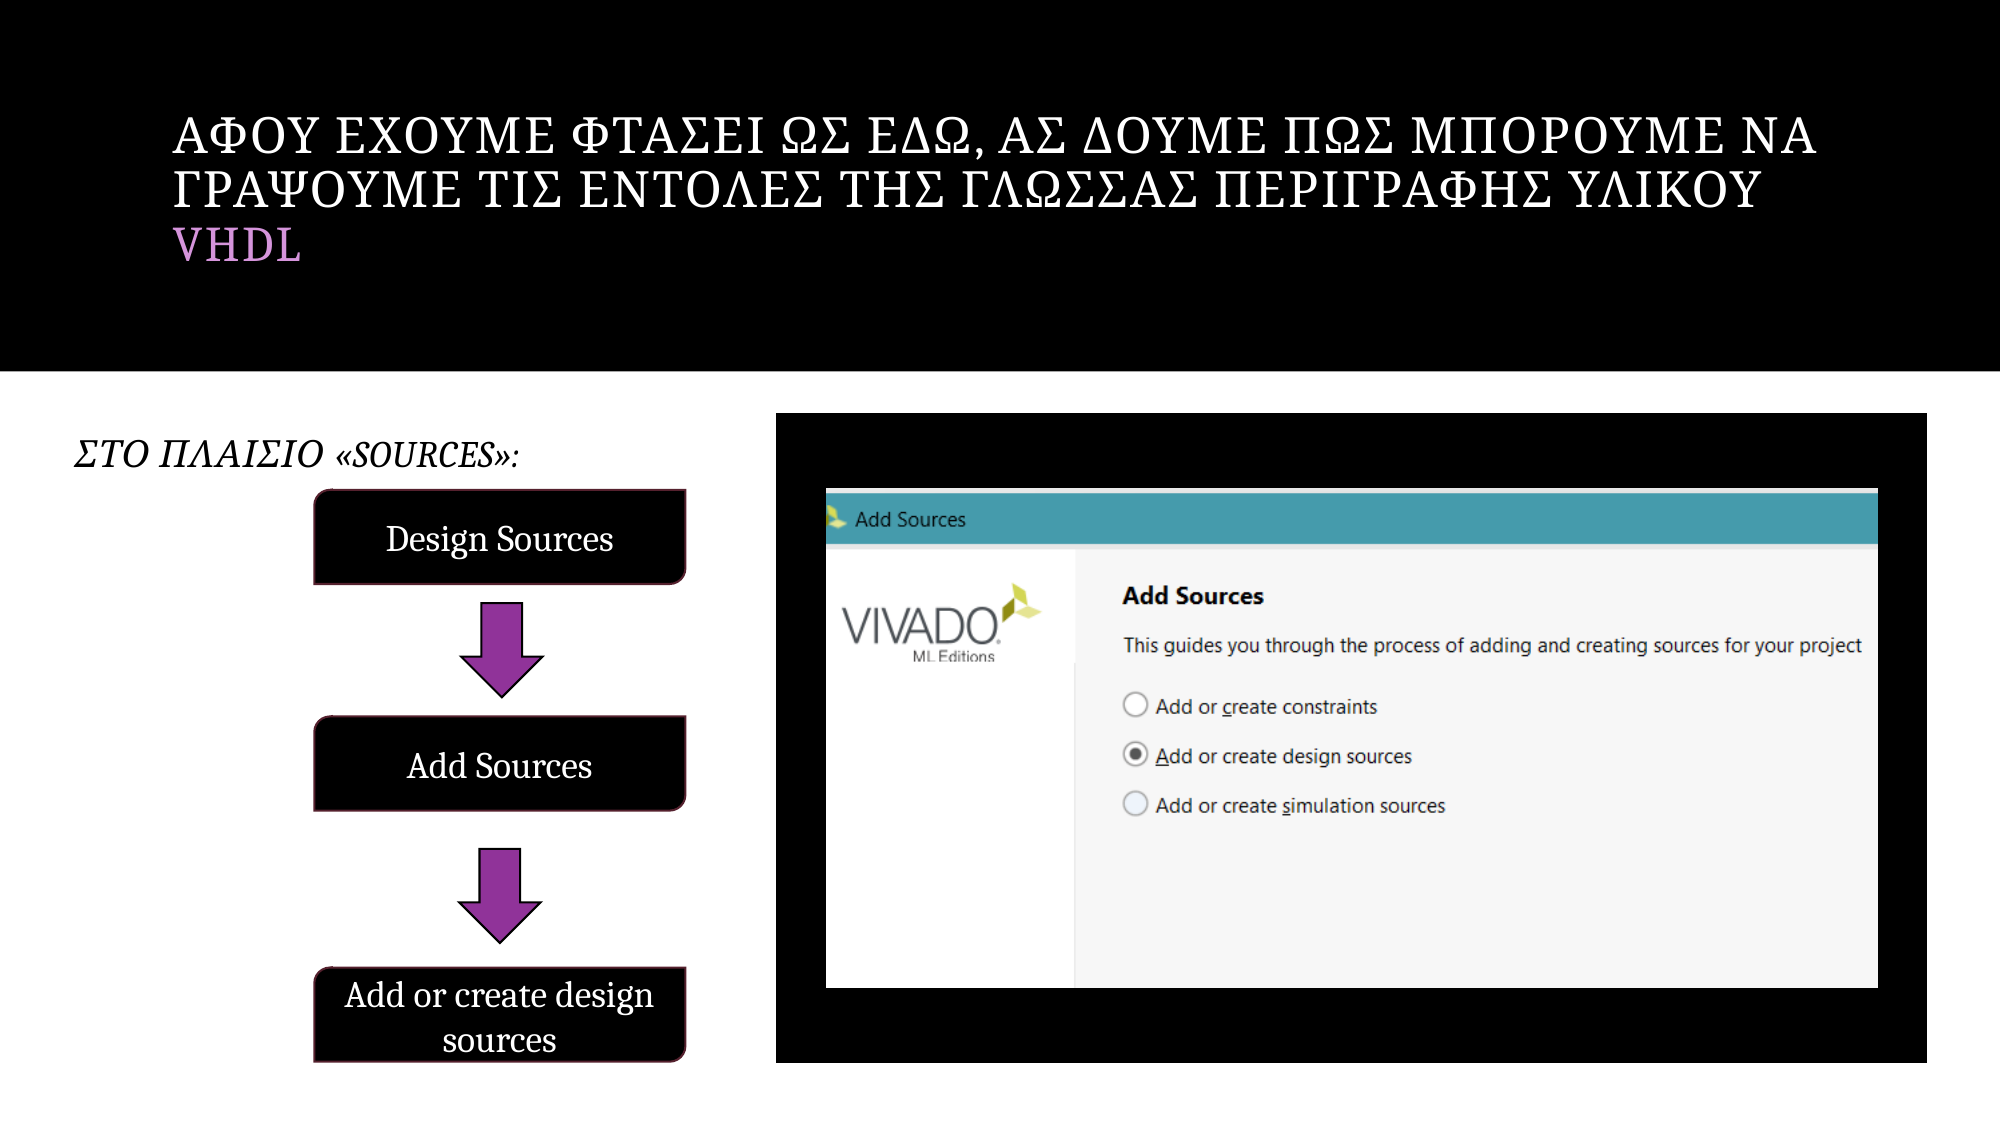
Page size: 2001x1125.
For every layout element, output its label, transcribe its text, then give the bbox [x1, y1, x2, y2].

text_box Design Sources [313, 488, 687, 586]
text_box Add Sources [313, 714, 687, 812]
text_box [776, 413, 1927, 1063]
title ΑΦΟΥ ΕΧΟΥΜΕ ΦΤΑΣΕΙ ΩΣ ΕΔΩ, ΑΣ ΔΟΥΜΕ ΠΩΣ ΜΠΟΡΟΥΜΕ ΝΑ ΓΡΑΨΟΥΜΕ ΤΙΣ ΕΝΤΟΛΕΣ ΤΗΣ ΓΛΩΣΣΑΣ ΠΕΡΙΓΡΑΦΗΣ ΥΛΙΚΟΥ VHDL [157, 52, 1842, 332]
list ΣΤΟ ΠΛΑΙΣΙΟ «SOURCES»: [60, 413, 686, 490]
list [825, 488, 1878, 988]
text_box Add or create design sources [313, 966, 687, 1063]
text_box [456, 847, 544, 945]
text_box [458, 602, 545, 699]
